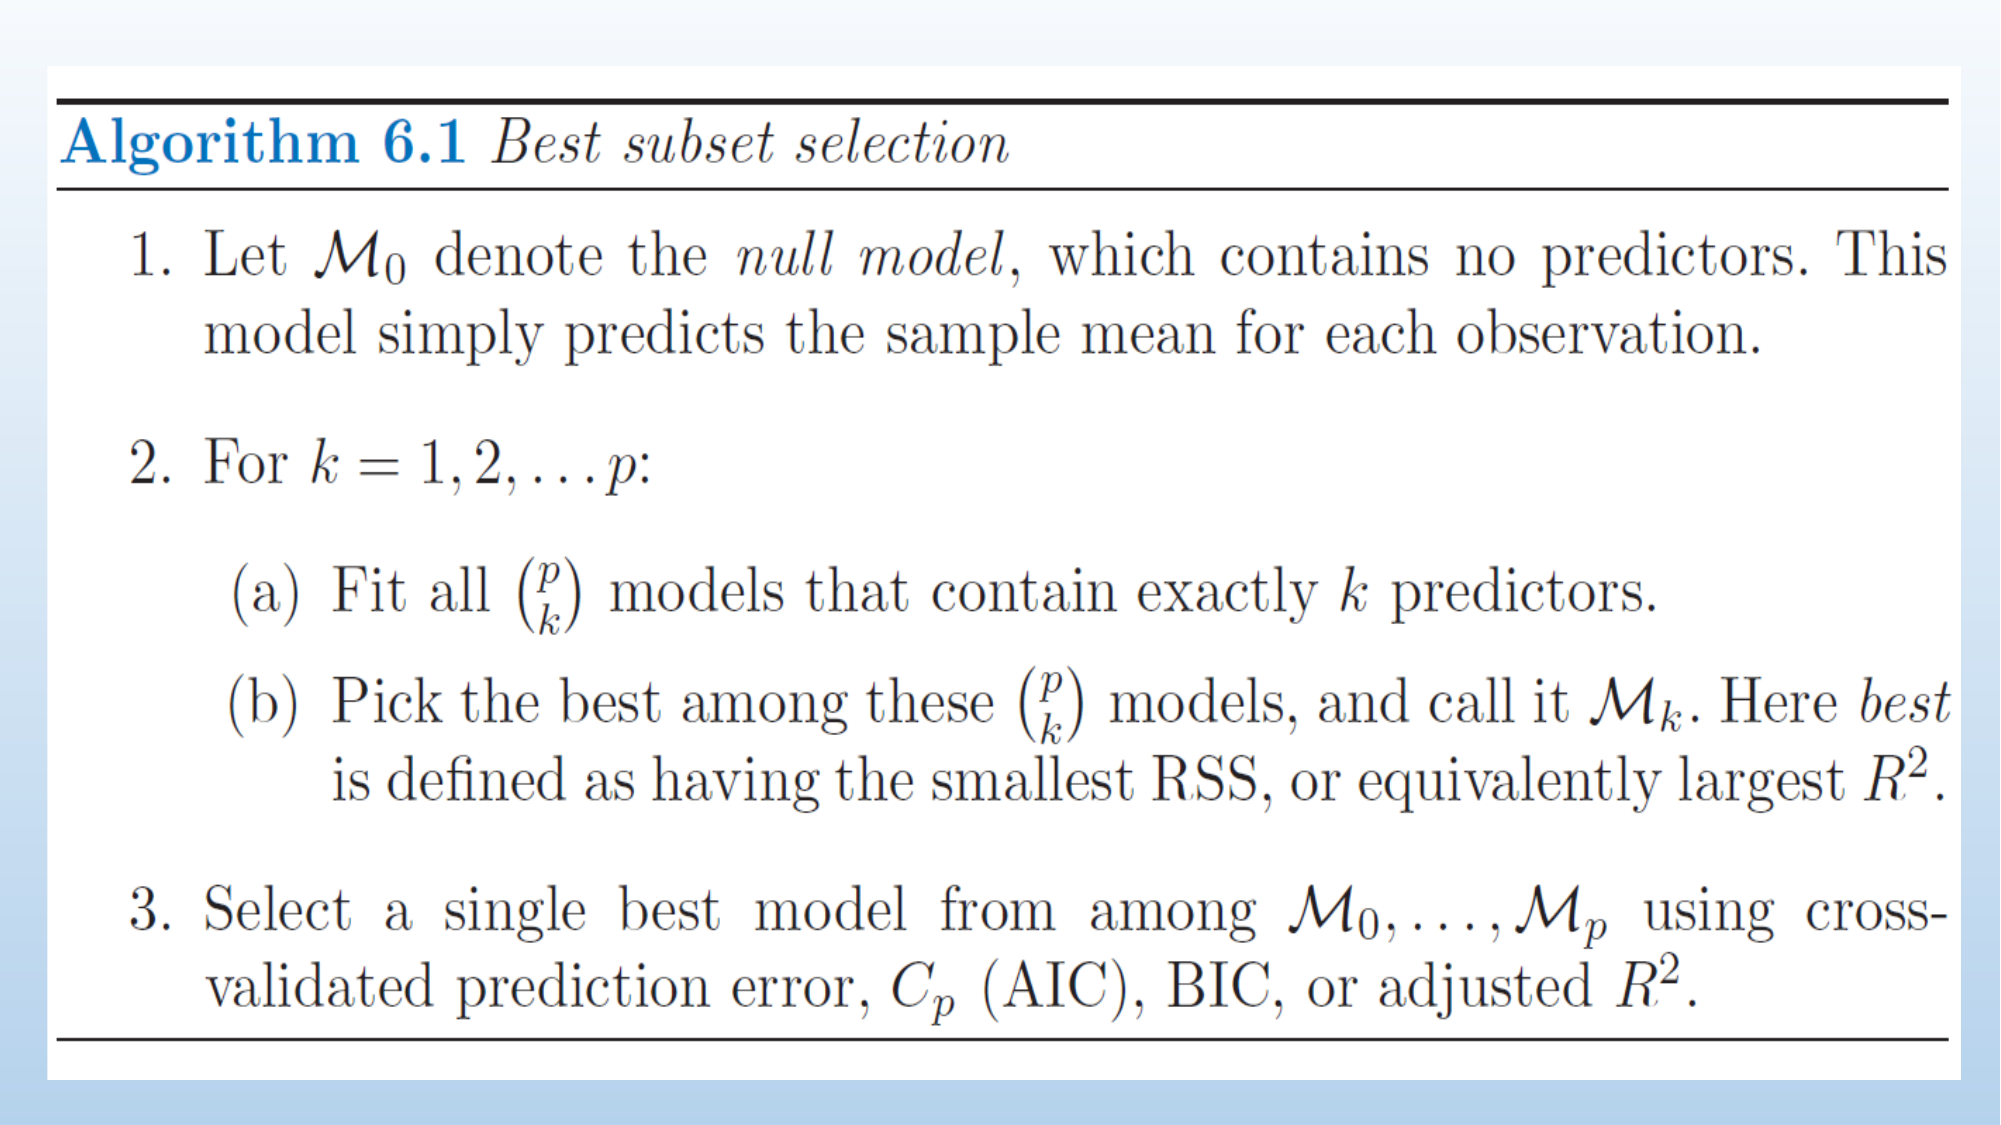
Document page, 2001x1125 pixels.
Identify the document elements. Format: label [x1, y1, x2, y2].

picture [47, 66, 1962, 1080]
